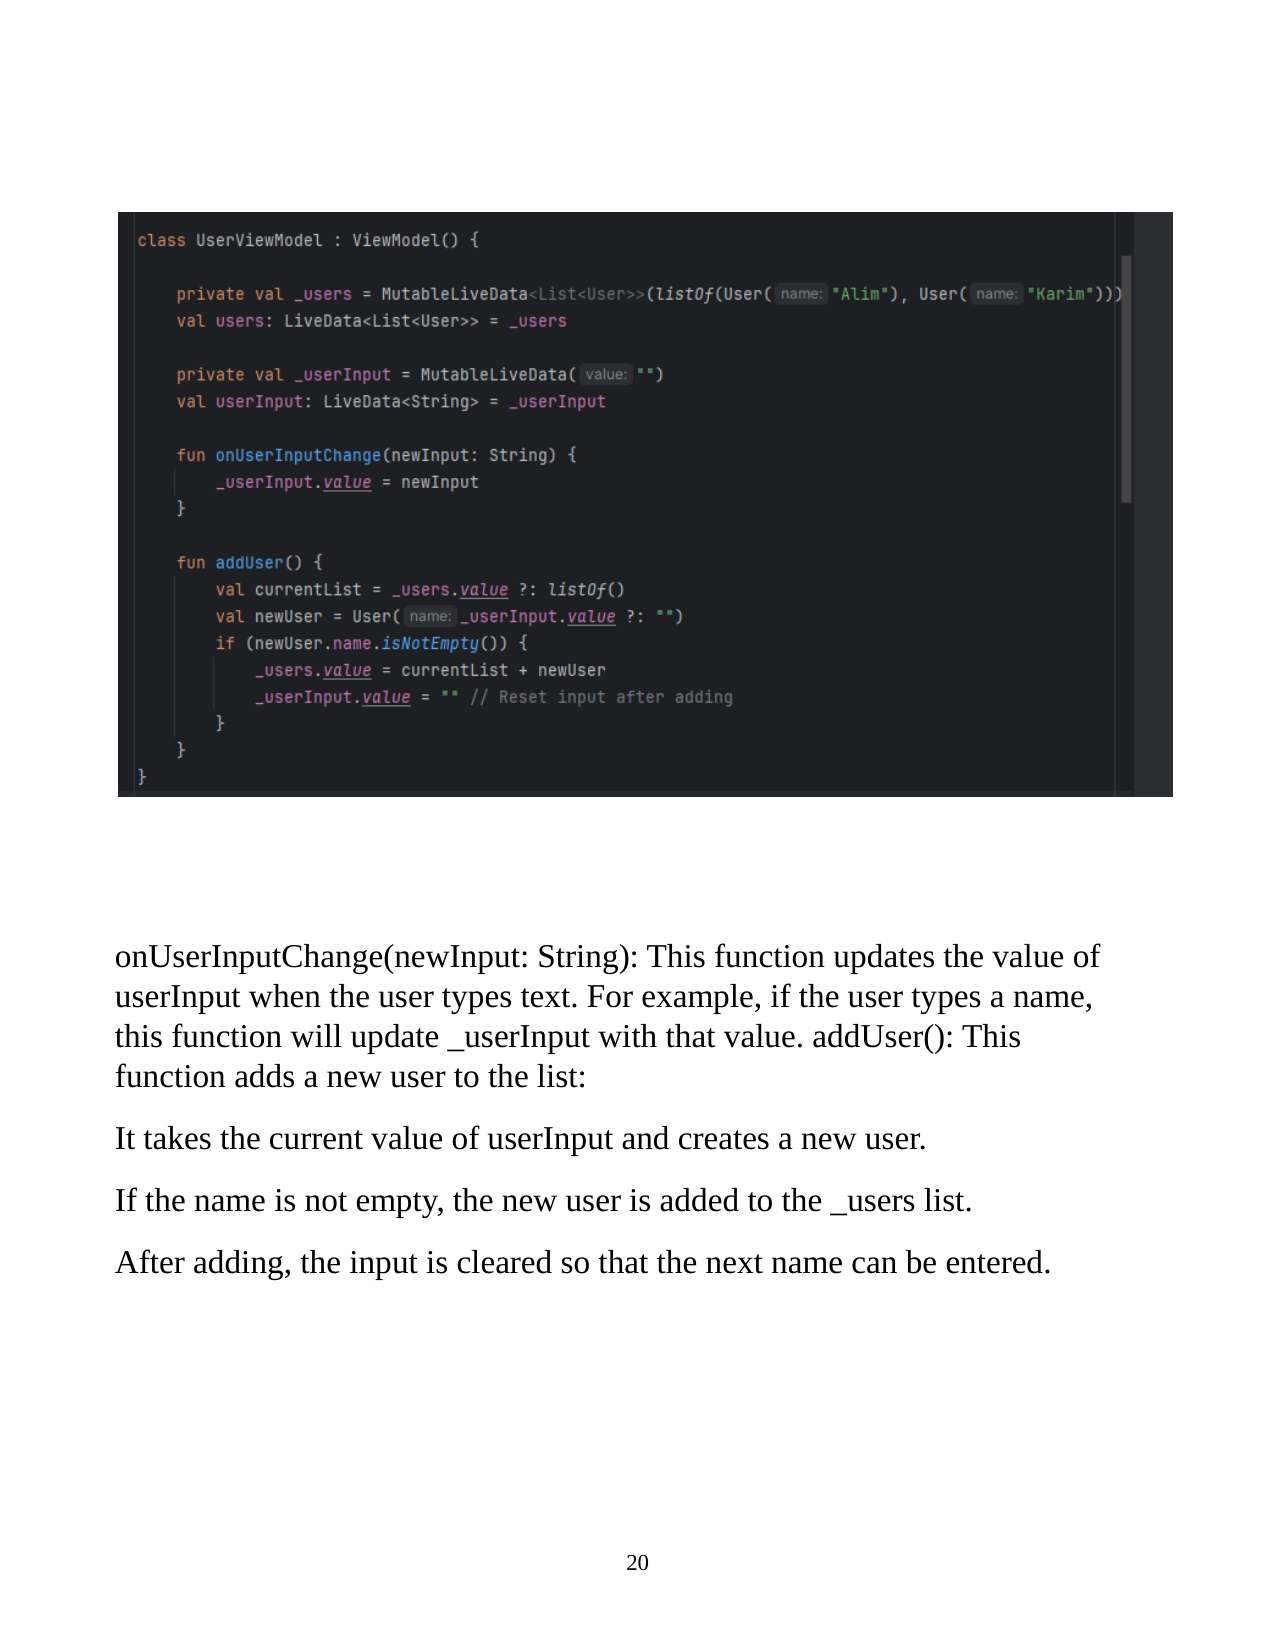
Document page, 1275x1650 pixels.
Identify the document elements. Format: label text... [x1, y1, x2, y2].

picture [117, 212, 1173, 797]
slide_number 20 [619, 1548, 663, 1650]
text_box onUserInputChange(newInput: String): This function updates the value of userInput when the user types text. For example, if the user types a name, this function will update _userInput with that value. addUser(): This function adds a new user to the list: It takes the current value of userInput and creates a new user. If the name is not empty, the new user is added to the _users list. After adding, the input is cleared so that the next name can be entered. [112, 912, 1127, 1281]
